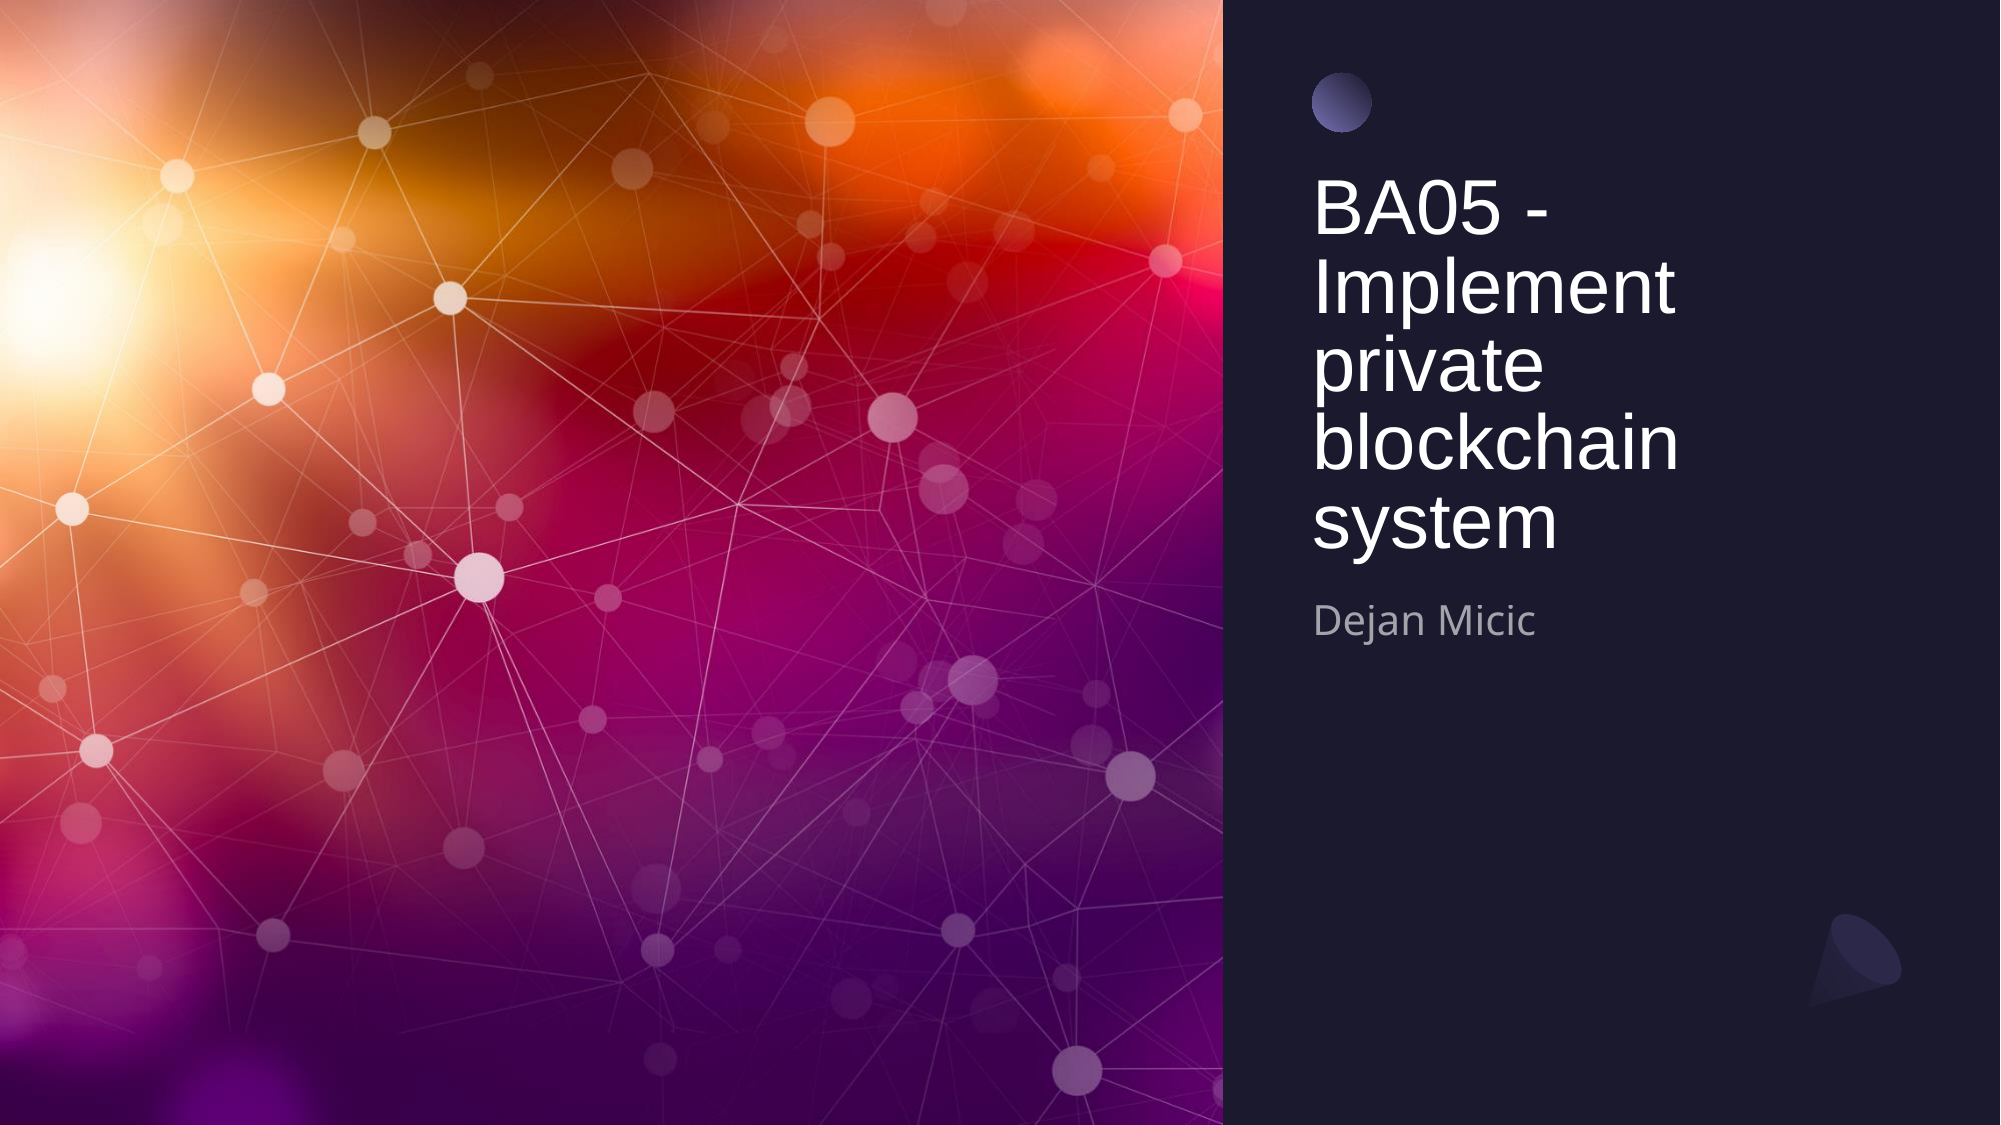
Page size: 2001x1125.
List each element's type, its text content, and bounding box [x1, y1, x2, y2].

title BA05 - Implement private blockchain system [1312, 172, 1898, 564]
list Dejan Micic [1312, 585, 1898, 870]
picture [0, 0, 1223, 1125]
